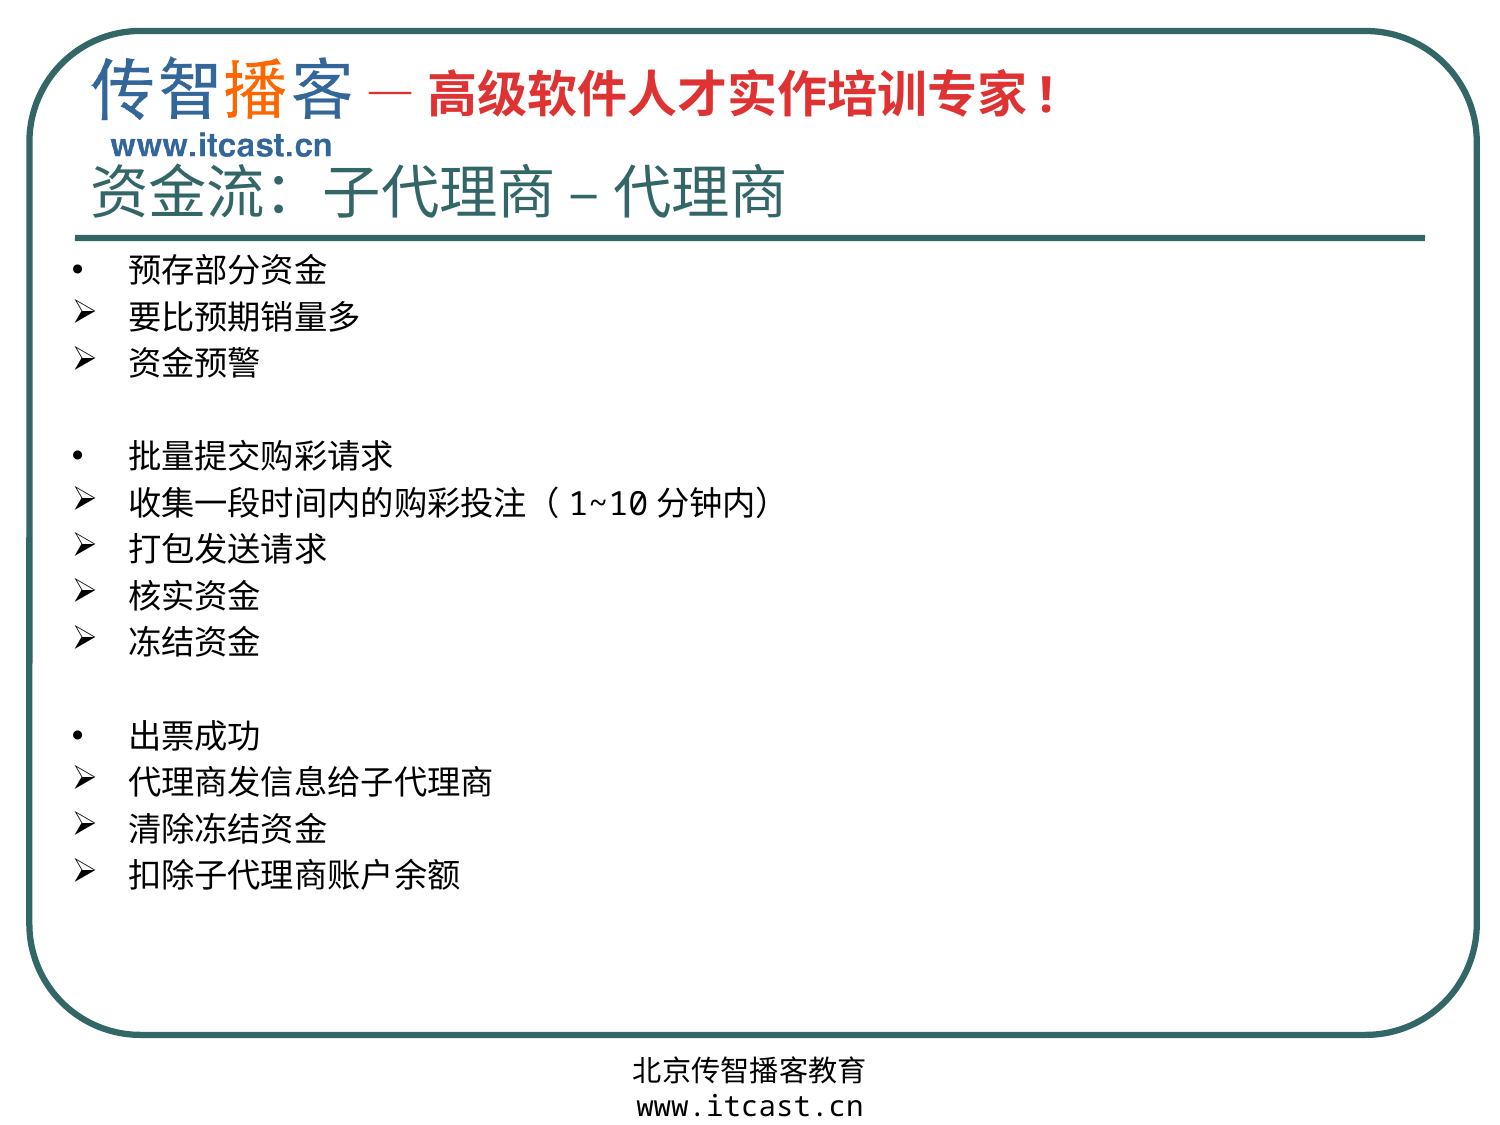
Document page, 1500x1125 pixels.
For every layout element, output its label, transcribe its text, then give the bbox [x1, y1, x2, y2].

title 资金流：子代理商 – 代理商 [75, 45, 1425, 233]
list 预存部分资金 要比预期销量多 资金预警 批量提交购彩请求 收集一段时间内的购彩投注（1~10分钟内） 打包发送请求 核实资金 冻结资金 出票成功 代理商发信息给子代理商 清除冻结资金 扣除子代理商账户余额 [56, 242, 1452, 1019]
